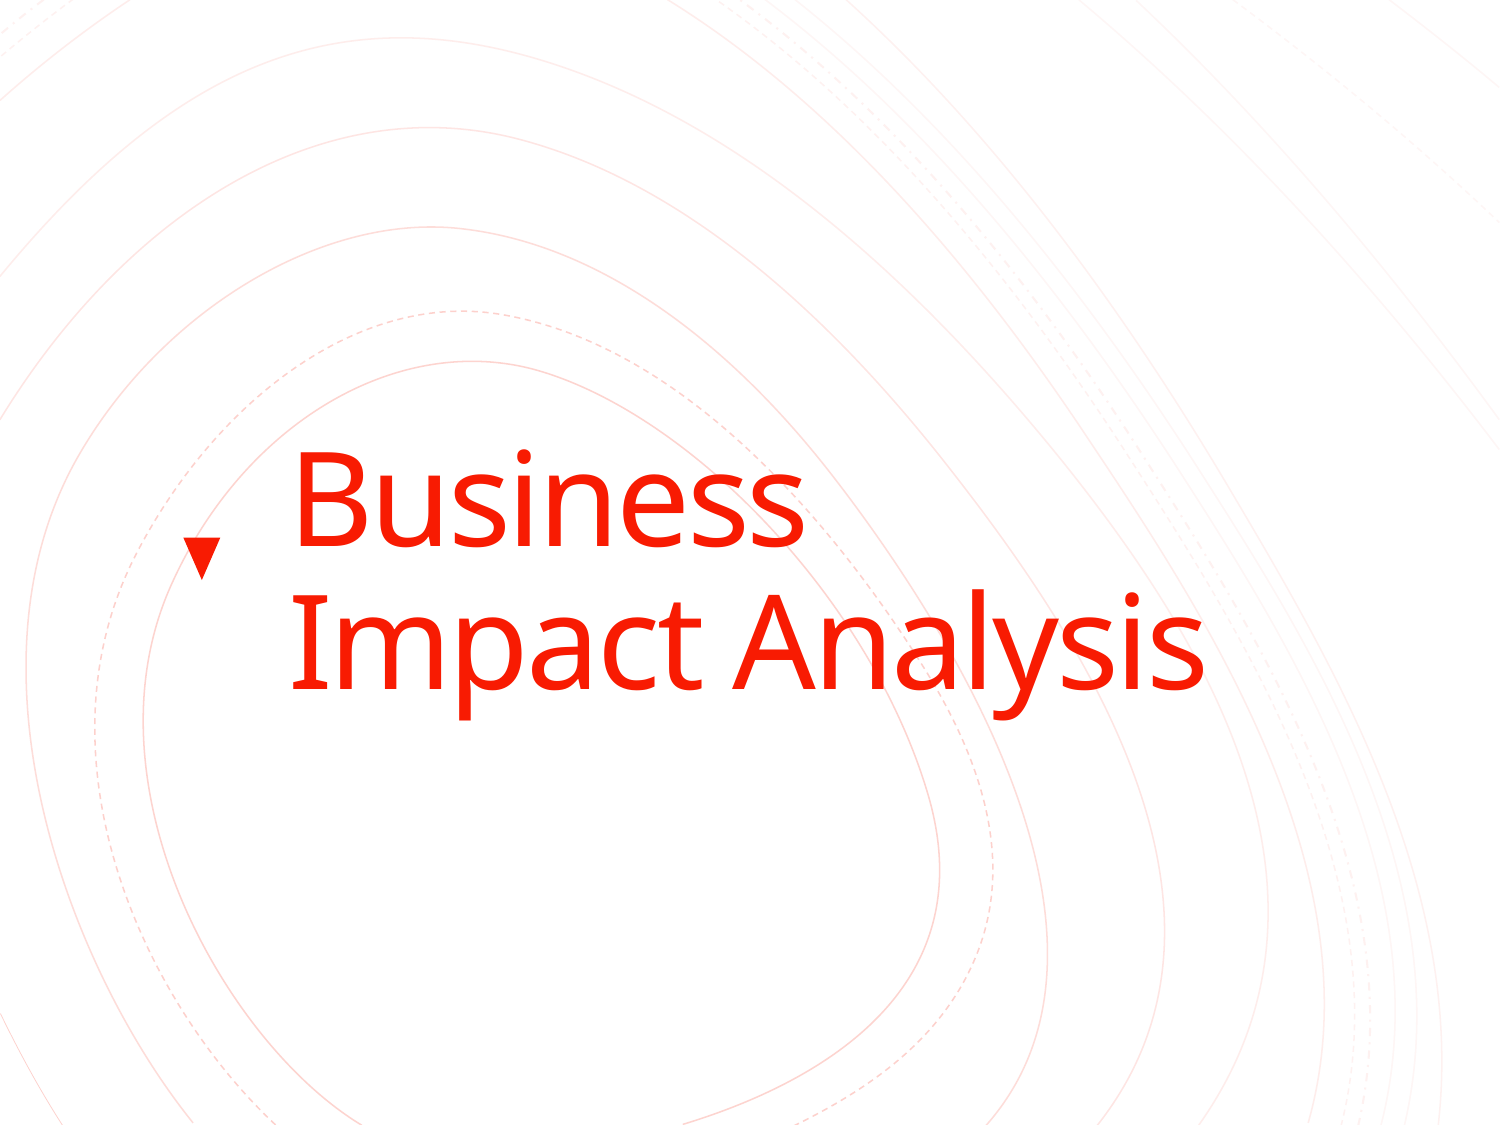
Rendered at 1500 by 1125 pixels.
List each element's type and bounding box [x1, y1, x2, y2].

text_box [0, 0, 1500, 1125]
